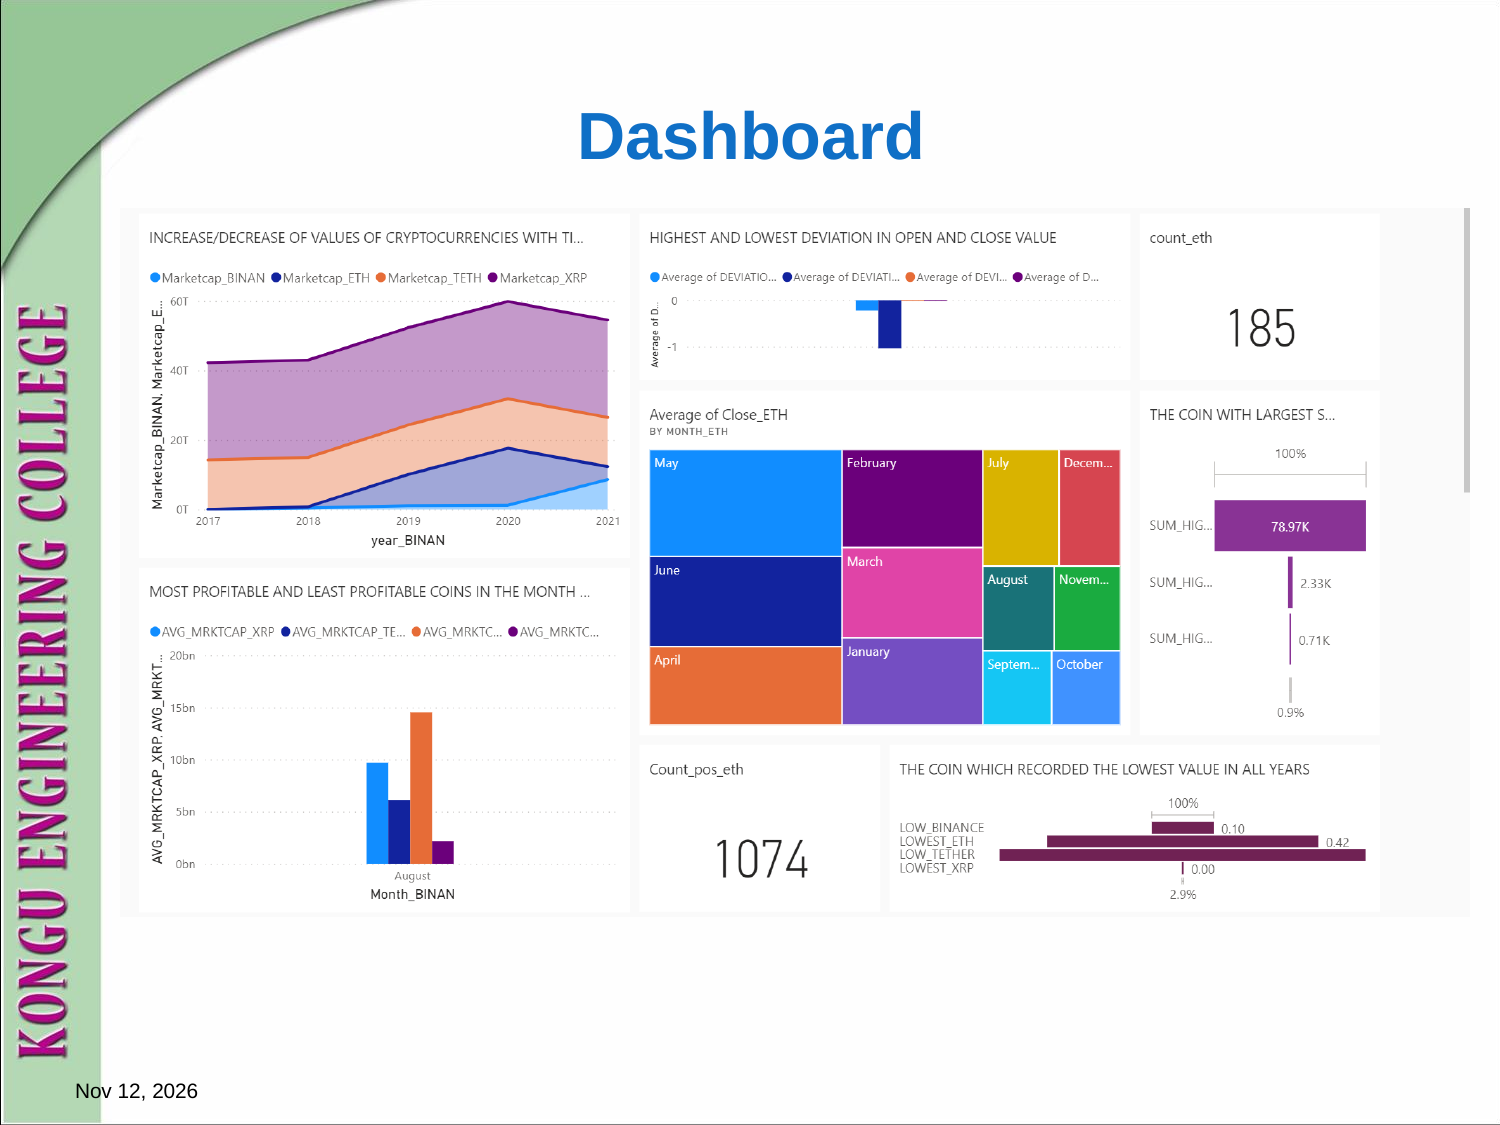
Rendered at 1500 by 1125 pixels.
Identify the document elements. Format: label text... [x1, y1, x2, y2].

picture [0, 0, 1500, 1125]
title Dashboard [76, 54, 1427, 173]
slide_number 27-Jan-23 [75, 1042, 425, 1103]
